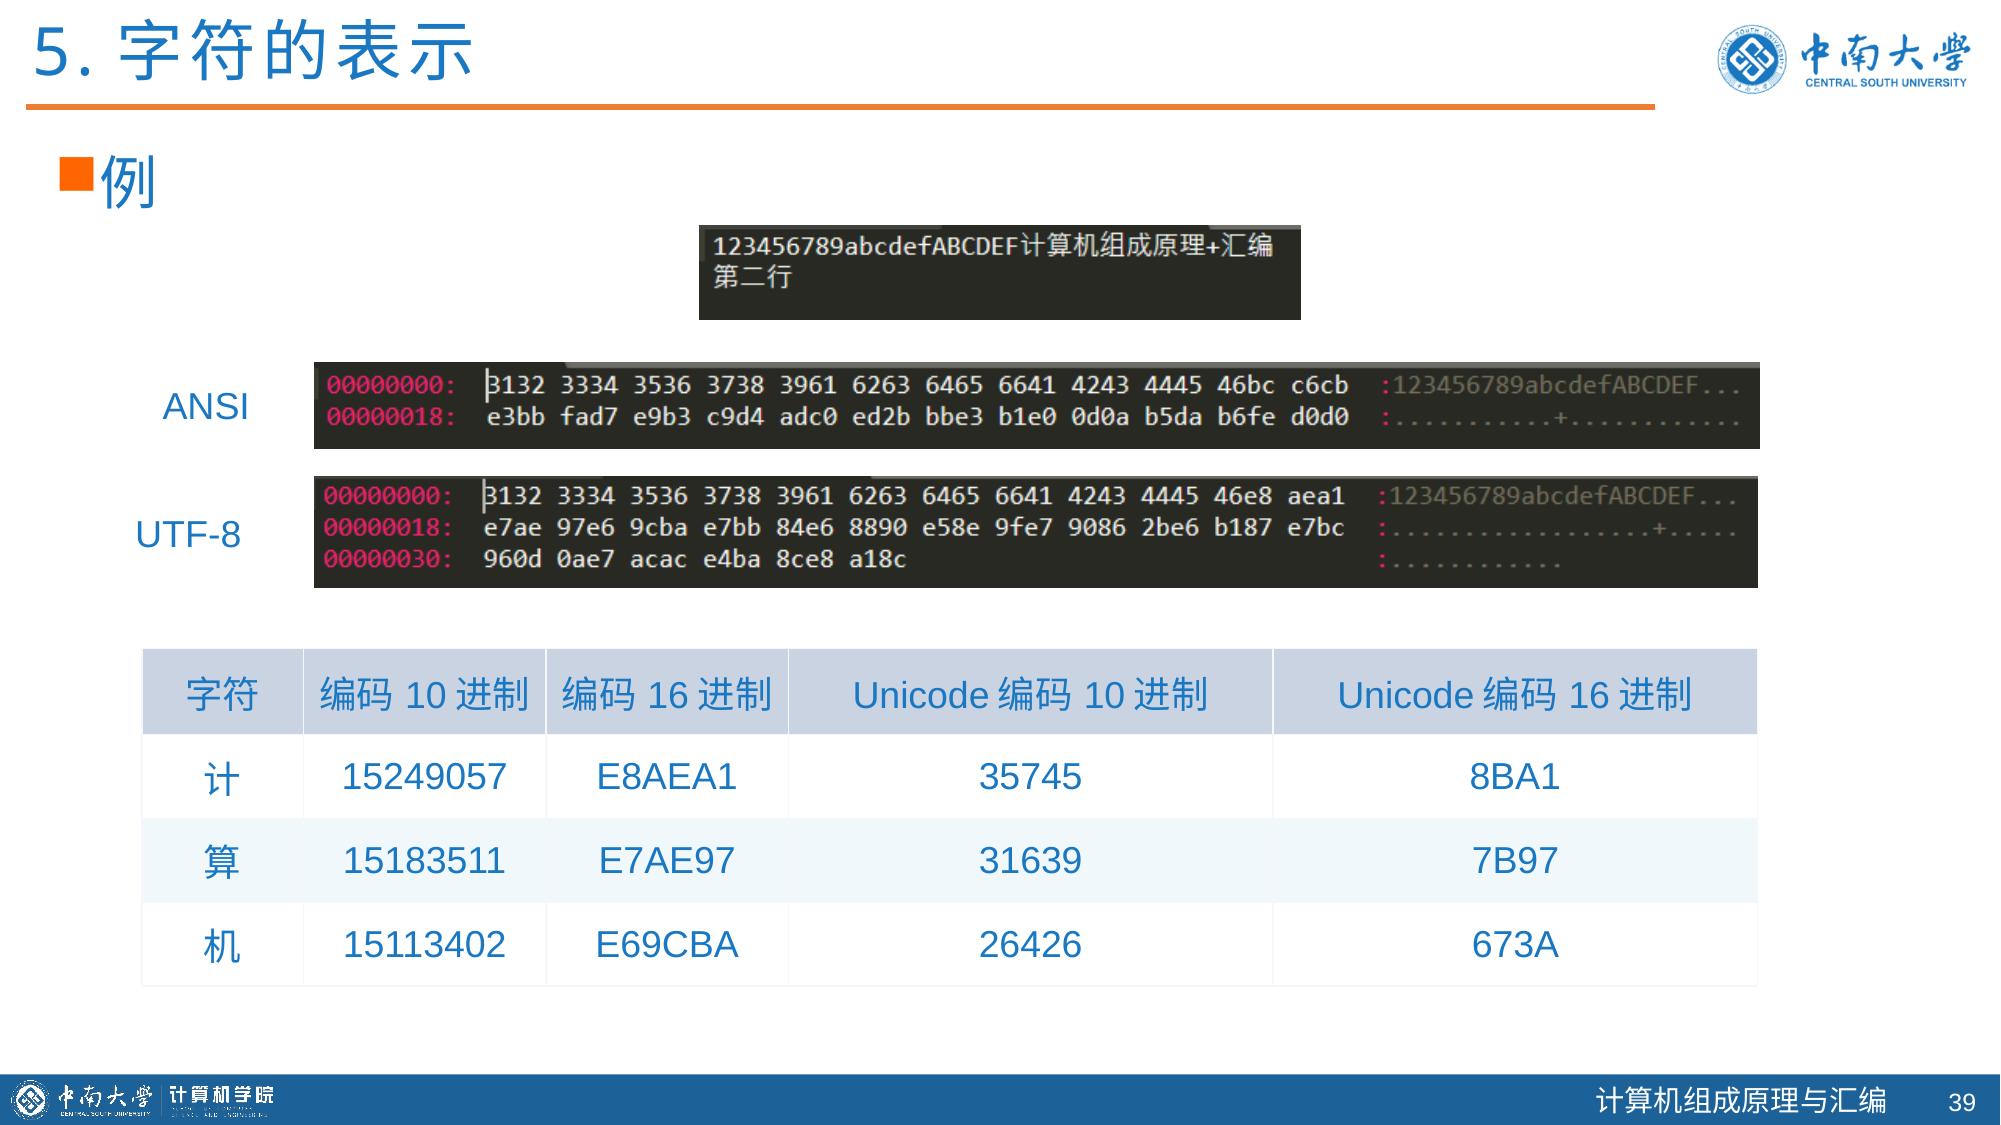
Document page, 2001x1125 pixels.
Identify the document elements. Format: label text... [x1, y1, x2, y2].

table_cell 673A [1274, 903, 1757, 985]
table_header Unicode编码16进制 [1274, 649, 1757, 734]
table_cell 15183511 [304, 819, 545, 902]
list 5.字符的表示 [17, 10, 1615, 83]
table_header 编码10进制 [304, 649, 545, 734]
table_cell 8BA1 [1274, 735, 1757, 818]
picture [0, 1080, 299, 1120]
text_box UTF-8 [120, 502, 257, 563]
table_cell 15113402 [304, 903, 545, 985]
table_cell 31639 [789, 819, 1272, 902]
table_cell 15249057 [304, 735, 545, 818]
picture [699, 225, 1301, 320]
picture [314, 362, 1760, 449]
text_box ANSI [147, 375, 265, 435]
table_cell 计 [143, 735, 303, 818]
table_header 编码16进制 [547, 649, 788, 734]
list 例 [40, 138, 383, 270]
table_cell 机 [143, 903, 303, 985]
table_cell E69CBA [547, 903, 788, 985]
picture [1708, 19, 1982, 99]
slide_number 38 [1916, 1079, 1992, 1124]
table_cell E8AEA1 [547, 735, 788, 818]
table_cell E7AE97 [547, 819, 788, 902]
picture [314, 476, 1758, 588]
table_cell 7B97 [1274, 819, 1757, 902]
table_cell 算 [143, 819, 303, 902]
table_cell 26426 [789, 903, 1272, 985]
table_cell 35745 [789, 735, 1272, 818]
table_header 字符 [143, 649, 303, 734]
table_header Unicode编码10进制 [789, 649, 1272, 734]
